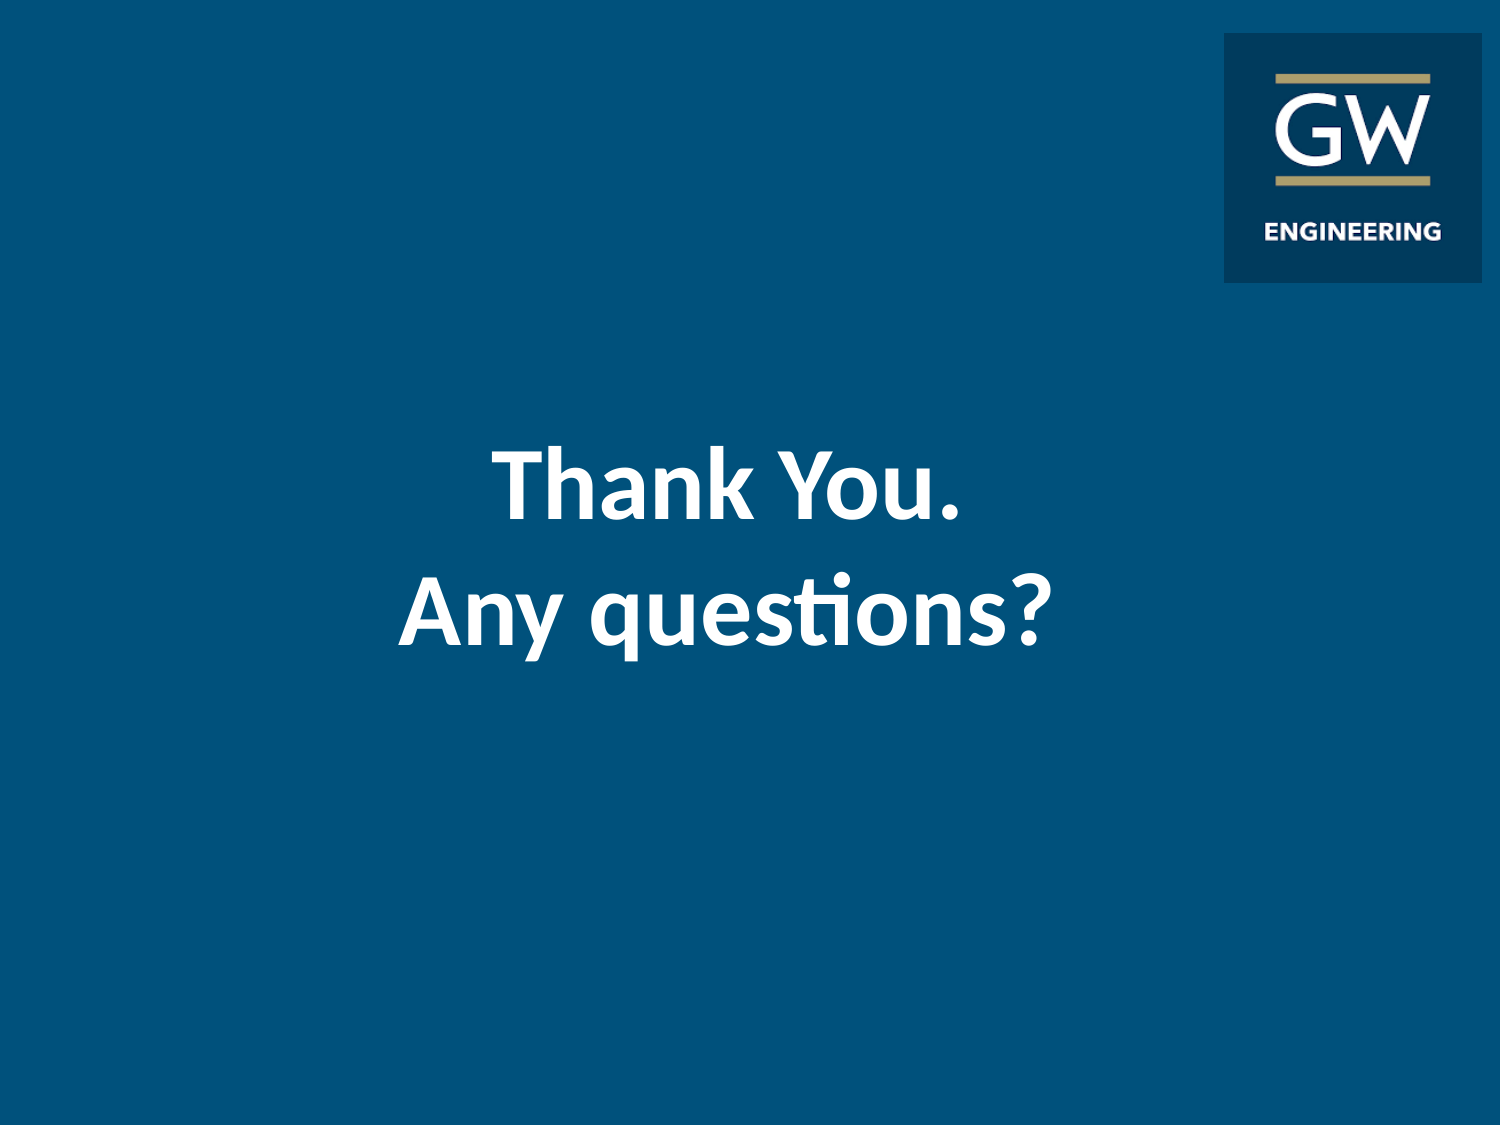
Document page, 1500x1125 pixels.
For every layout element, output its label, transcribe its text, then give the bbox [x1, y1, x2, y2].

picture [1225, 34, 1481, 282]
title Thank You. Any questions? [120, 408, 1336, 903]
